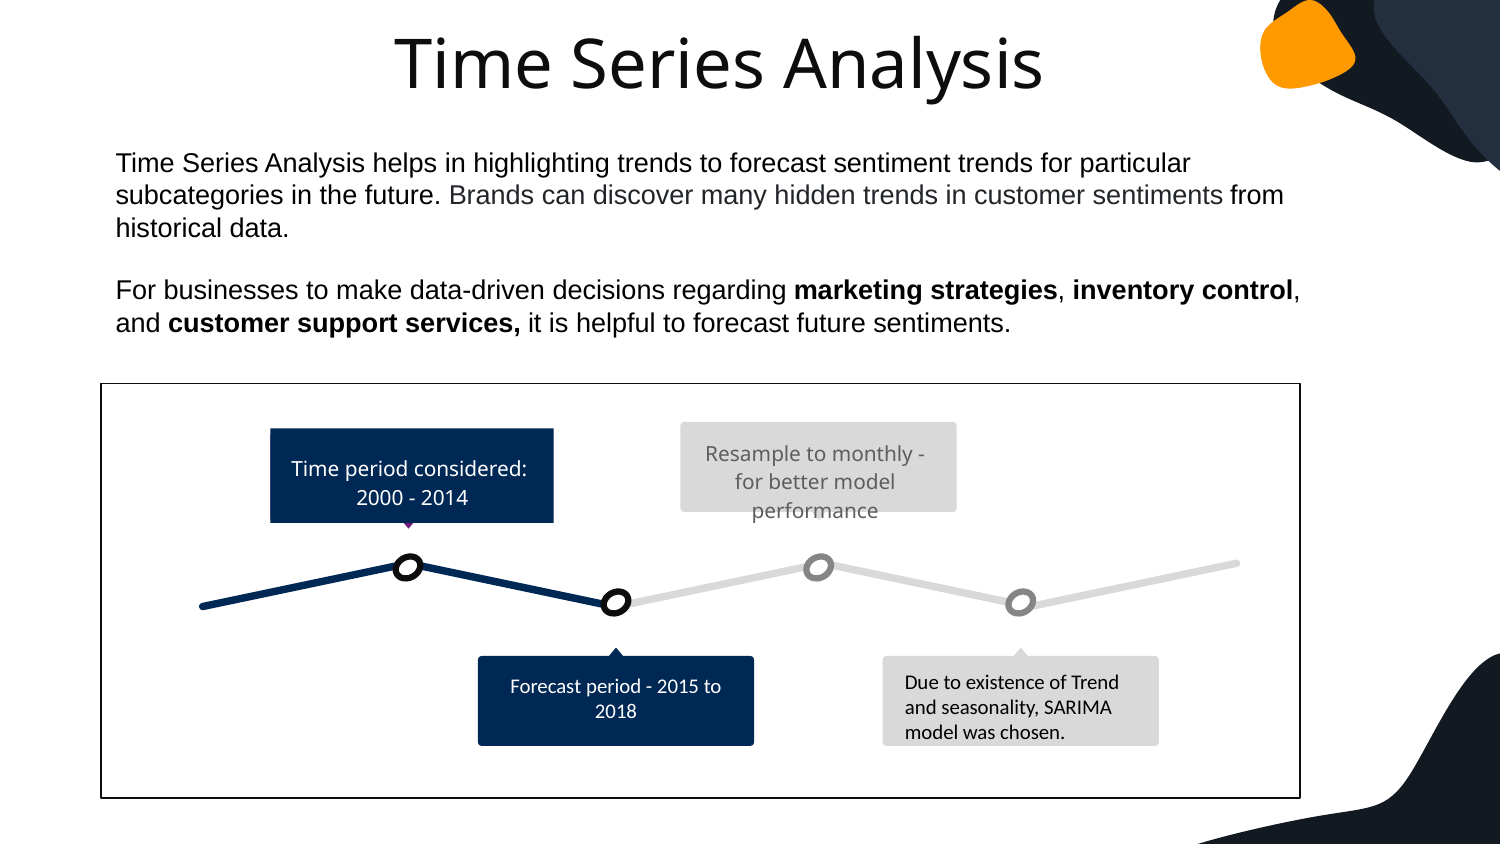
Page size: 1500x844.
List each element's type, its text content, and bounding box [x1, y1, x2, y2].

text_box Time Series Analysis helps in highlighting trends to forecast sentiment trends for particular subcategories in the future. Brands can discover many hidden trends in customer sentiments from historical data. For businesses to make data-driven decisions regarding marketing strategies, inventory control, and customer support services, it is helpful to forecast future sentiments. [100, 130, 1339, 353]
text_box [100, 383, 1300, 799]
text_box [1197, 653, 1500, 844]
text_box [1267, 0, 1500, 242]
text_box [197, 421, 1242, 749]
text_box Time Series Analysis [375, 14, 1064, 109]
